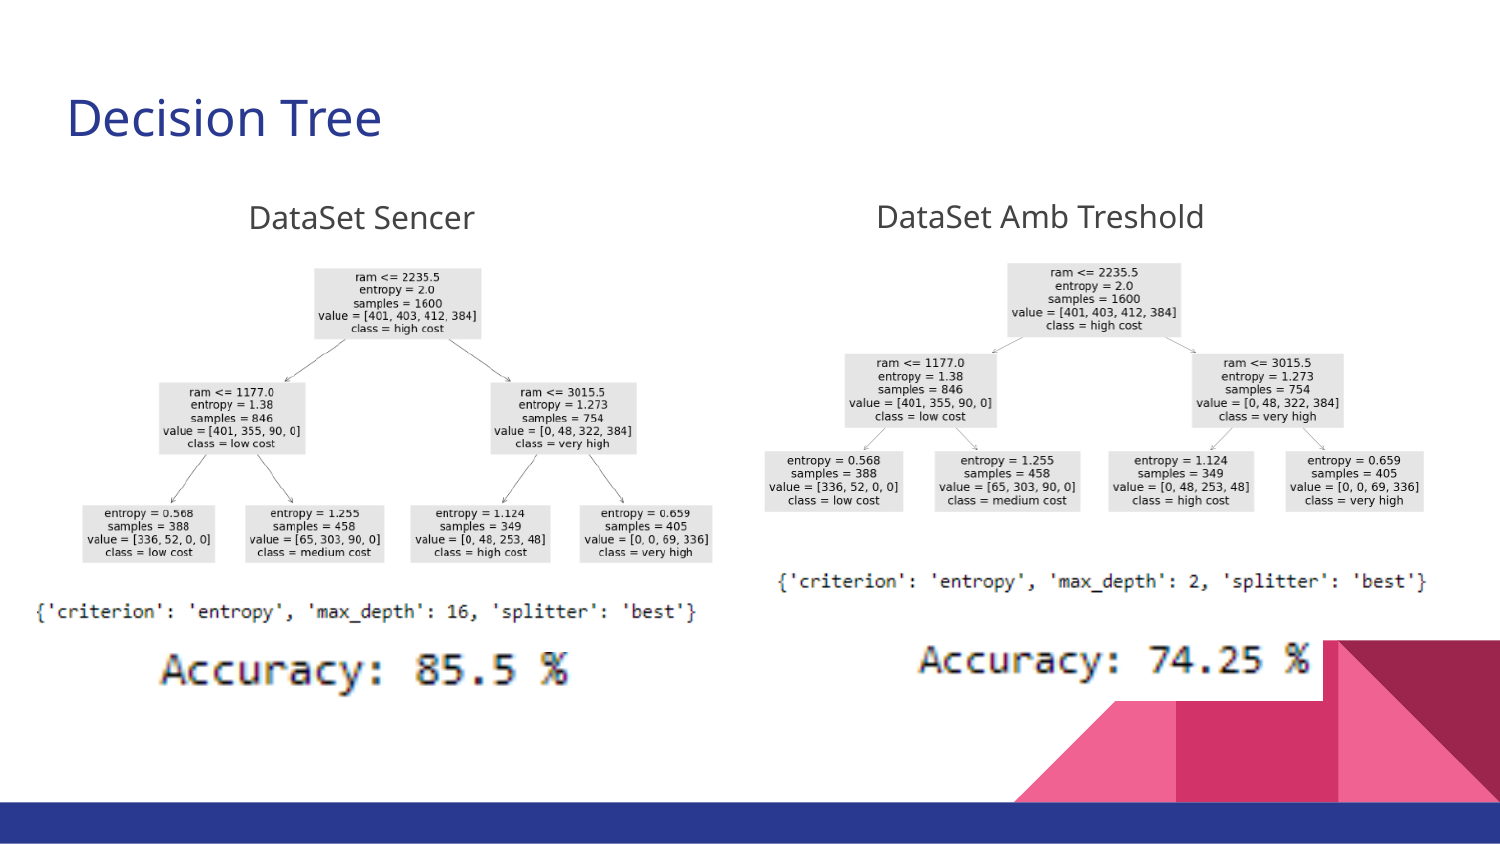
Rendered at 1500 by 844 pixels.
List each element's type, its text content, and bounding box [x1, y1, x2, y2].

picture [775, 564, 1435, 608]
list DataSet Sencer [233, 173, 552, 240]
picture [146, 652, 639, 701]
picture [909, 633, 1323, 701]
picture [37, 594, 703, 636]
picture [55, 241, 730, 578]
picture [737, 253, 1435, 522]
list DataSet Amb Treshold [860, 173, 1274, 252]
title Decision Tree [51, 67, 1449, 167]
